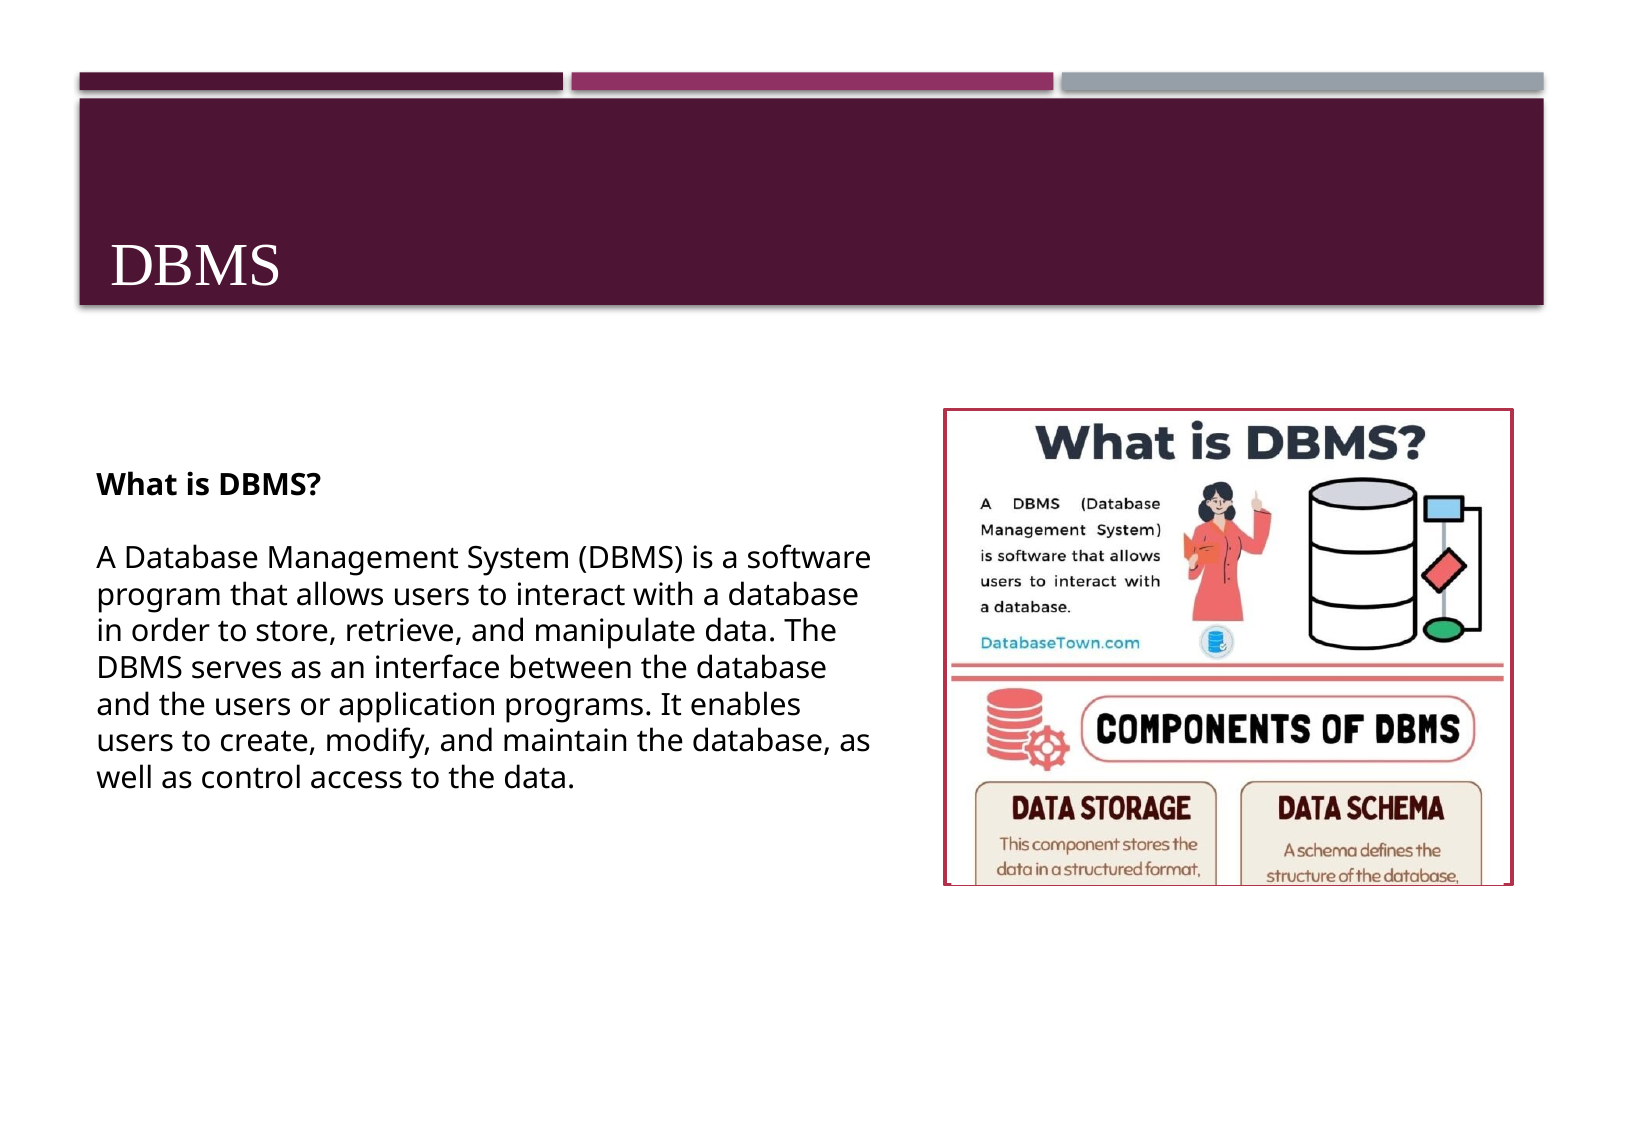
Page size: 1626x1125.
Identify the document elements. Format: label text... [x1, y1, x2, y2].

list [950, 418, 1505, 886]
text_box [943, 408, 1514, 886]
title DBMS [94, 194, 1475, 305]
text_box What is DBMS? A Database Management System (DBMS) is a software program that allows users to interact with a database in order to store, retrieve, and manipulate data. The DBMS serves as an interface between the database and the users or application programs. It enables users to create, modify, and maintain the database, as well as control access to the data. [81, 457, 896, 839]
